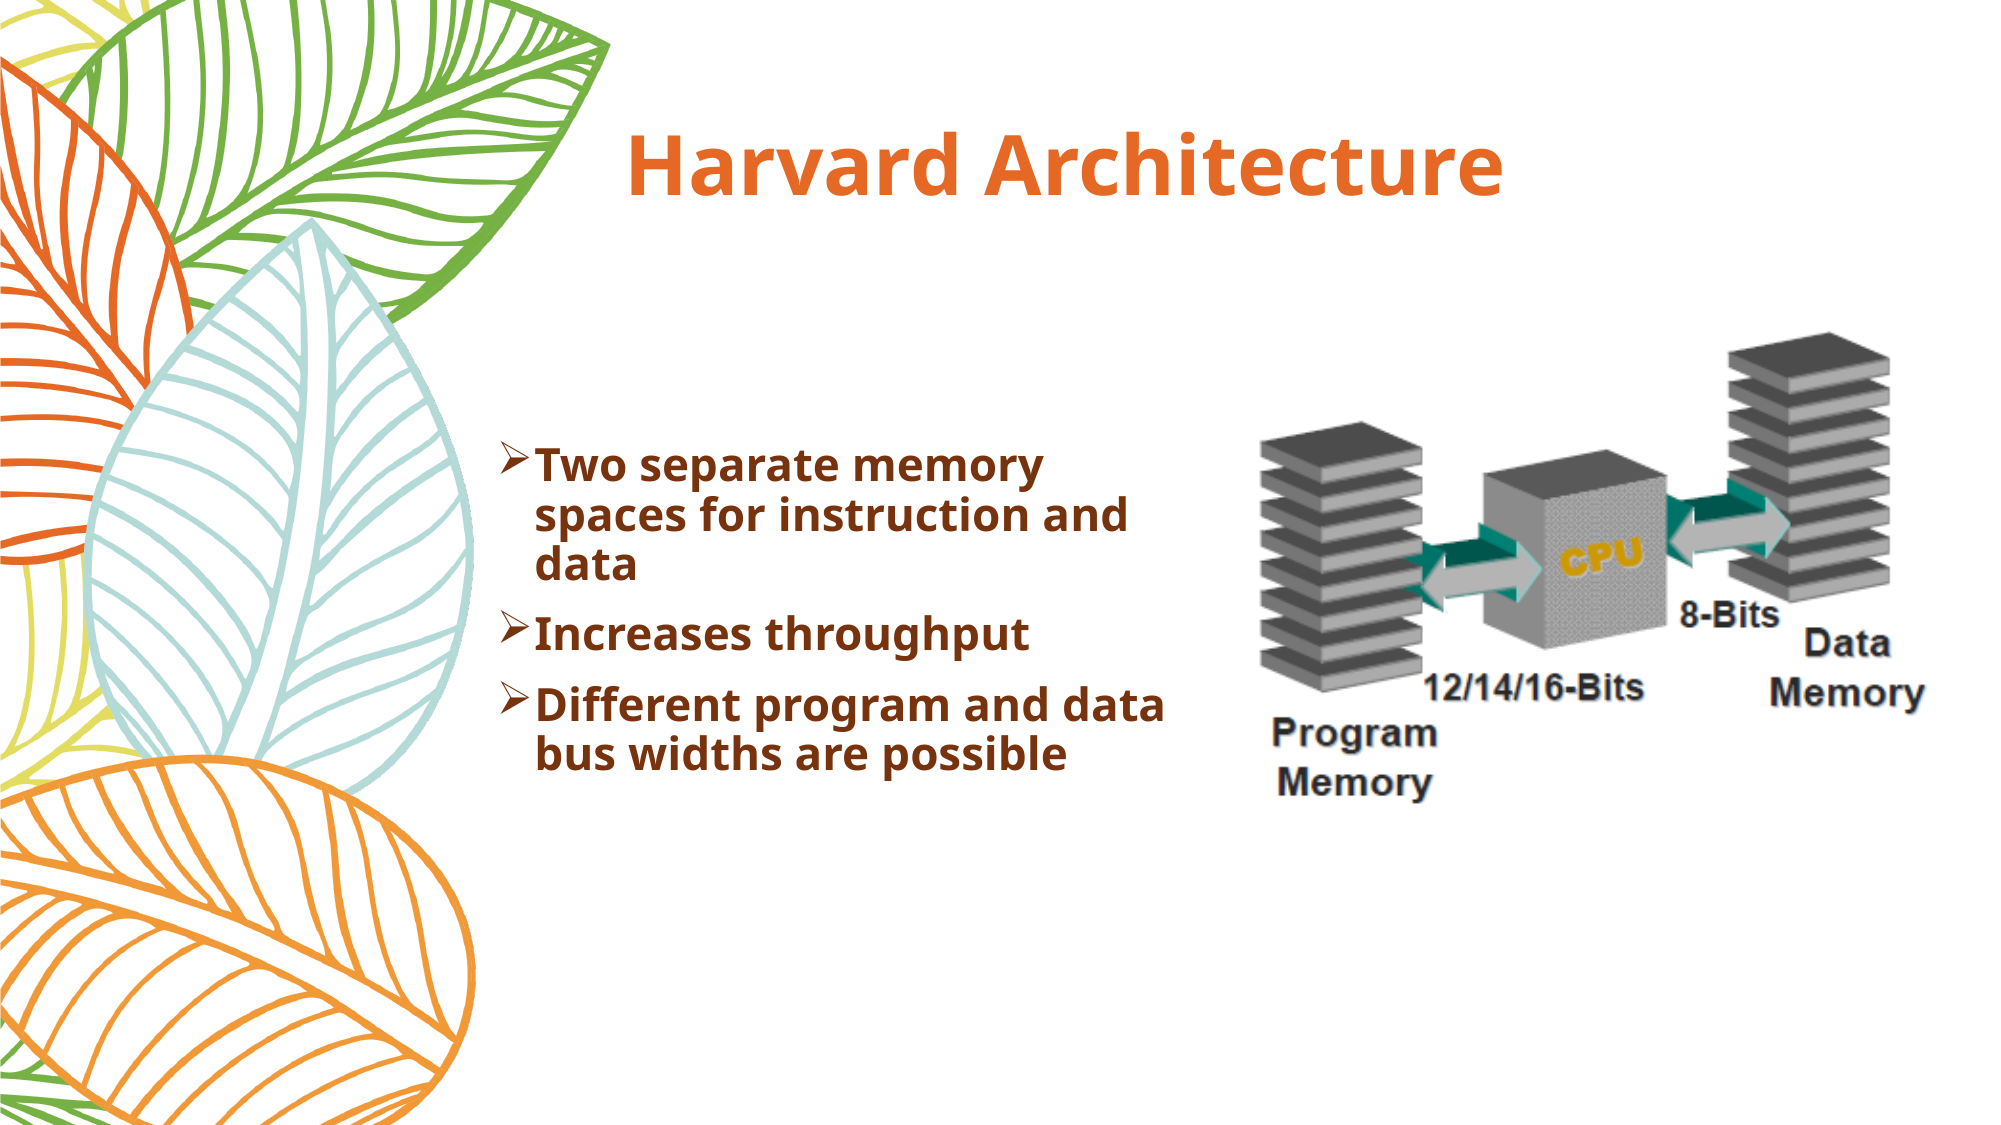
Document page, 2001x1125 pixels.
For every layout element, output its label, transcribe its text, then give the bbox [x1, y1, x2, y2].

text_box Harvard Architecture [609, 26, 1900, 233]
picture [0, 0, 611, 1125]
picture [1217, 326, 1940, 817]
text_box Two separate memory spaces for instruction and data Increases throughput Different program and data bus widths are possible [482, 343, 1218, 894]
